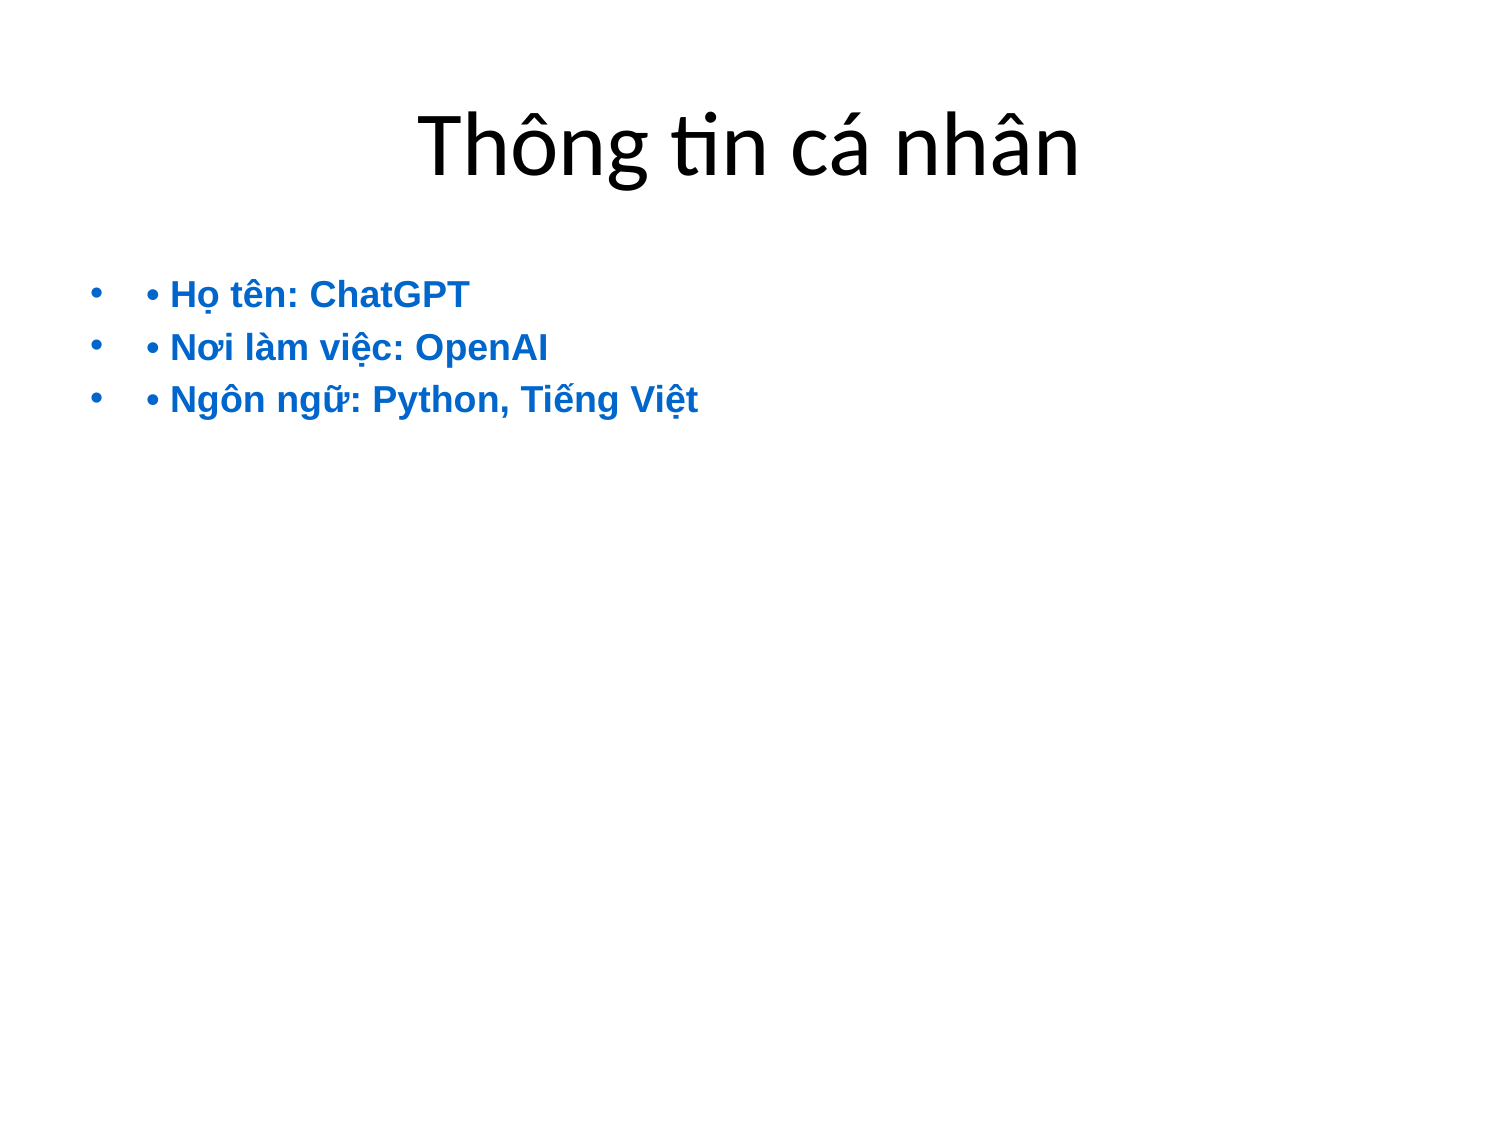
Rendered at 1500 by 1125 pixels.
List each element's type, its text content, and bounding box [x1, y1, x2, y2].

list • Họ tên: ChatGPT • Nơi làm việc: OpenAI • Ngôn ngữ: Python, Tiếng Việt [75, 262, 1425, 1005]
title Thông tin cá nhân [75, 45, 1425, 233]
